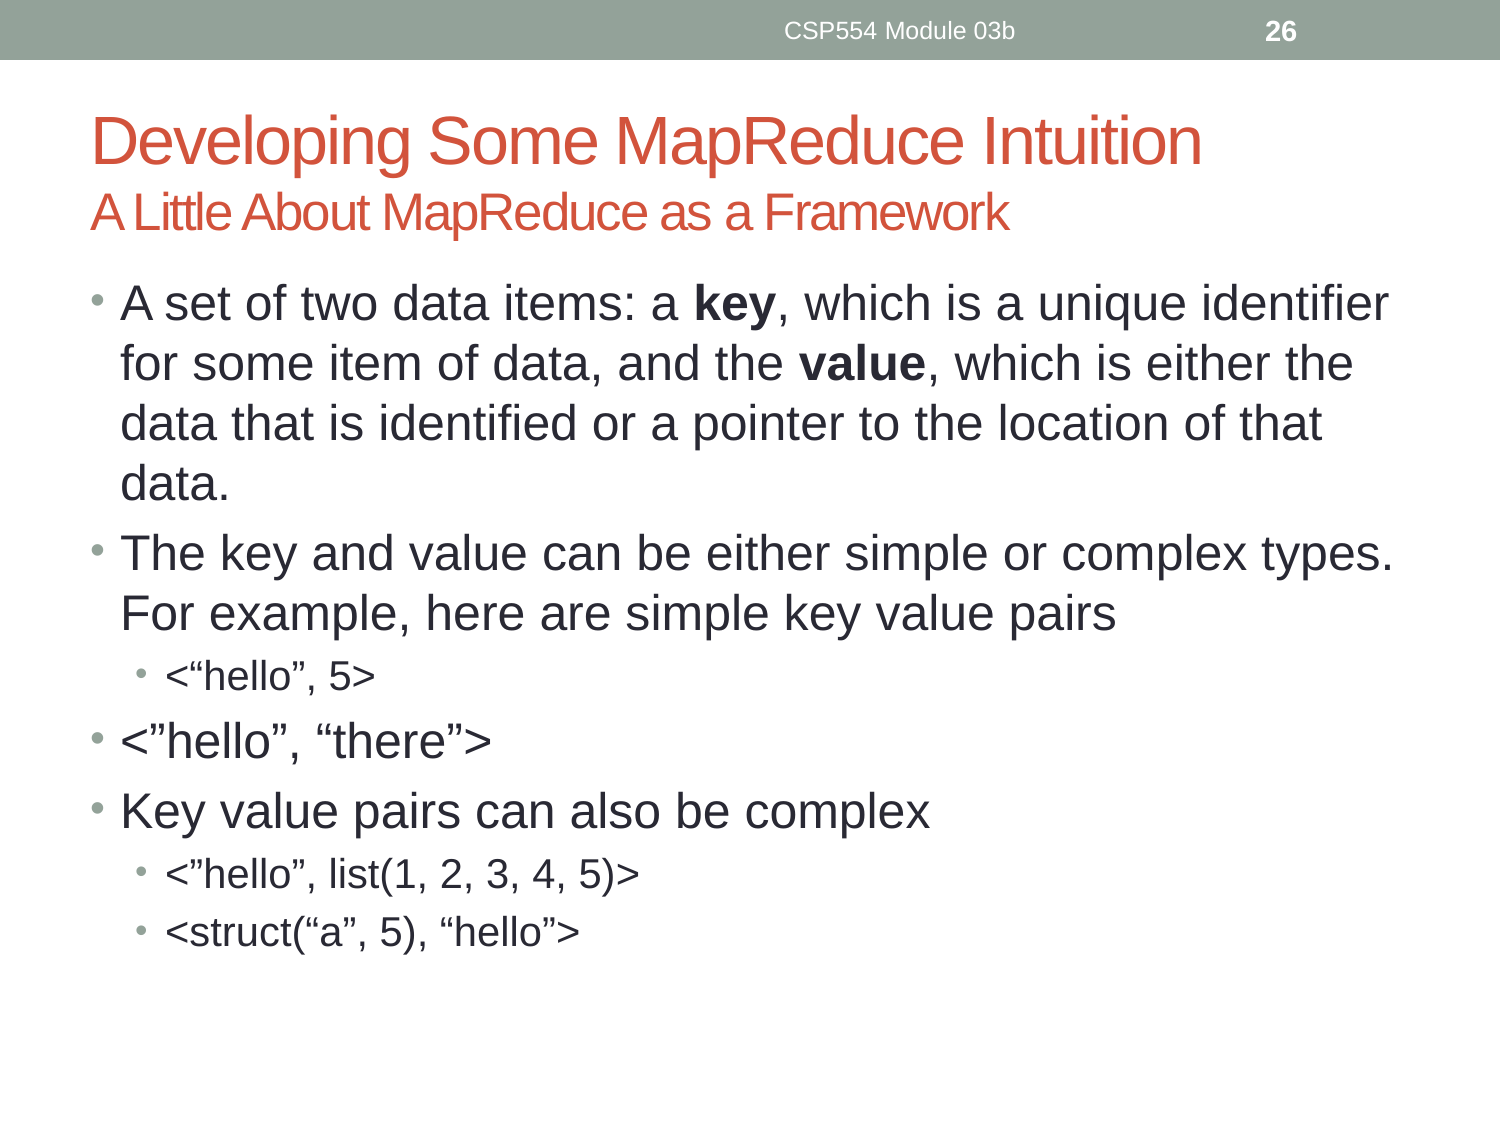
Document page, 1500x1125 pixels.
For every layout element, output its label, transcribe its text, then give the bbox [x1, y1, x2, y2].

footer CSP554 Module 03b [562, 3, 1238, 57]
title Developing Some MapReduce Intuition A Little About MapReduce as a Framework [75, 87, 1425, 250]
slide_number 26 [1250, 3, 1425, 57]
list A set of two data items: a key, which is a unique identifier for some item of data, and the value, which is either the data that is identified or a pointer to the location of that data. The key and value can be either simple or complex types. For example, here are simple key value pairs <“hello”, 5> <”hello”, “there”> Key value pairs can also be complex <”hello”, list(1, 2, 3, 4, 5)> <struct(“a”, 5), “hello”> [75, 262, 1425, 1063]
